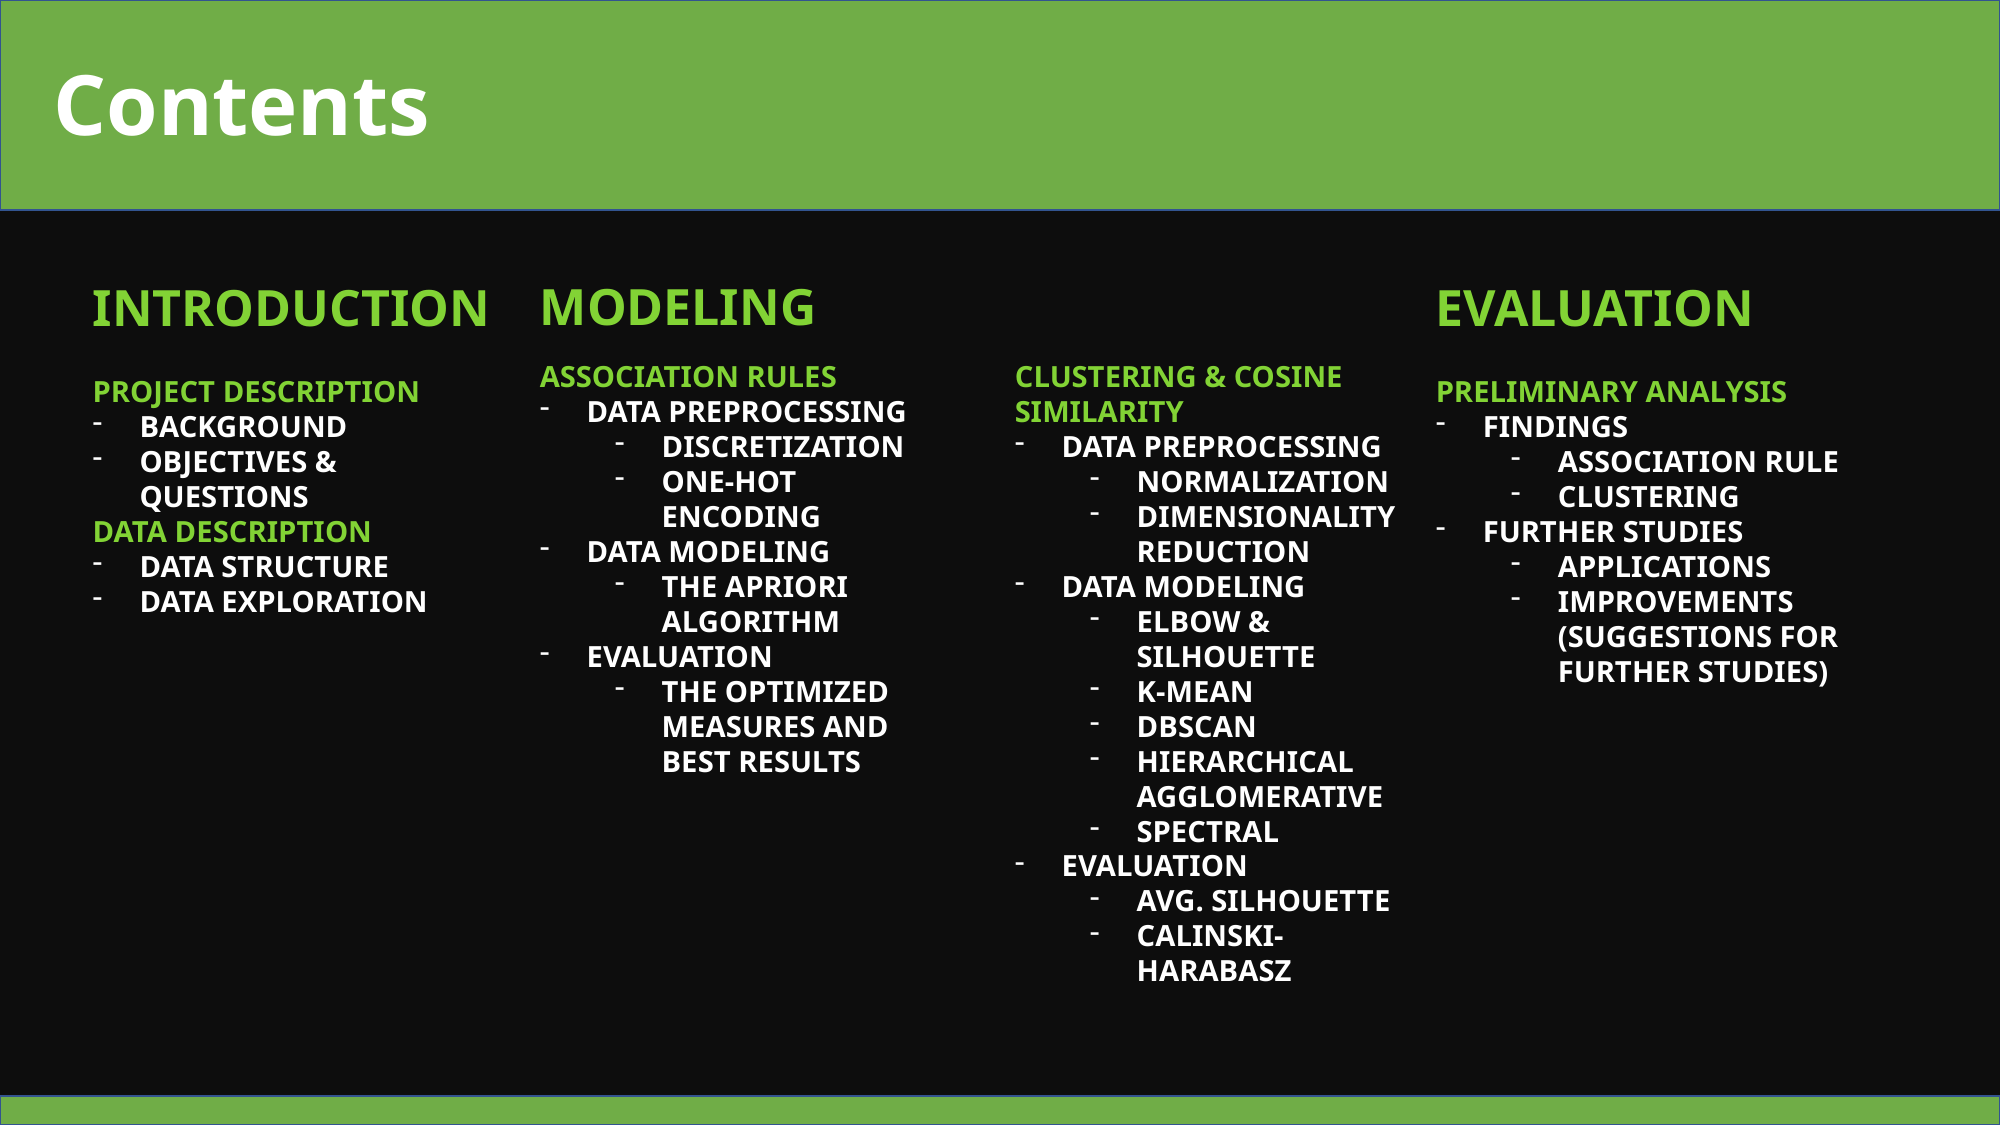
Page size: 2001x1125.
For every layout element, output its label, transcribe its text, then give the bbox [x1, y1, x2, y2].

text_box CLUSTERING & COSINE SIMILARITY DATA PREPROCESSING NORMALIZATION DIMENSIONALITY REDUCTION DATA MODELING ELBOW & SILHOUETTE K-MEAN DBSCAN HIERARCHICAL AGGLOMERATIVE SPECTRAL EVALUATION AVG. SILHOUETTE CALINSKI-HARABASZ [999, 350, 1447, 995]
text_box Contents [38, 44, 1358, 160]
text_box PRELIMINARY ANALYSIS FINDINGS ASSOCIATION RULE CLUSTERING FURTHER STUDIES APPLICATIONS IMPROVEMENTS (SUGGESTIONS FOR FURTHER STUDIES) [1447, 365, 1922, 696]
text_box EVALUATION [1421, 269, 1922, 345]
text_box [0, 0, 2000, 211]
text_box MODELING [524, 268, 1026, 343]
text_box PROJECT DESCRIPTION BACKGROUND OBJECTIVES & QUESTIONS DATA DESCRIPTION DATA STRUCTURE DATA EXPLORATION [78, 365, 525, 626]
text_box [0, 1095, 2000, 1125]
text_box INTRODUCTION [77, 269, 579, 345]
text_box ASSOCIATION RULES DATA PREPROCESSING DISCRETIZATION ONE-HOT ENCODING DATA MODELING THE APRIORI ALGORITHM EVALUATION THE OPTIMIZED MEASURES AND BEST RESULTS [525, 351, 972, 786]
